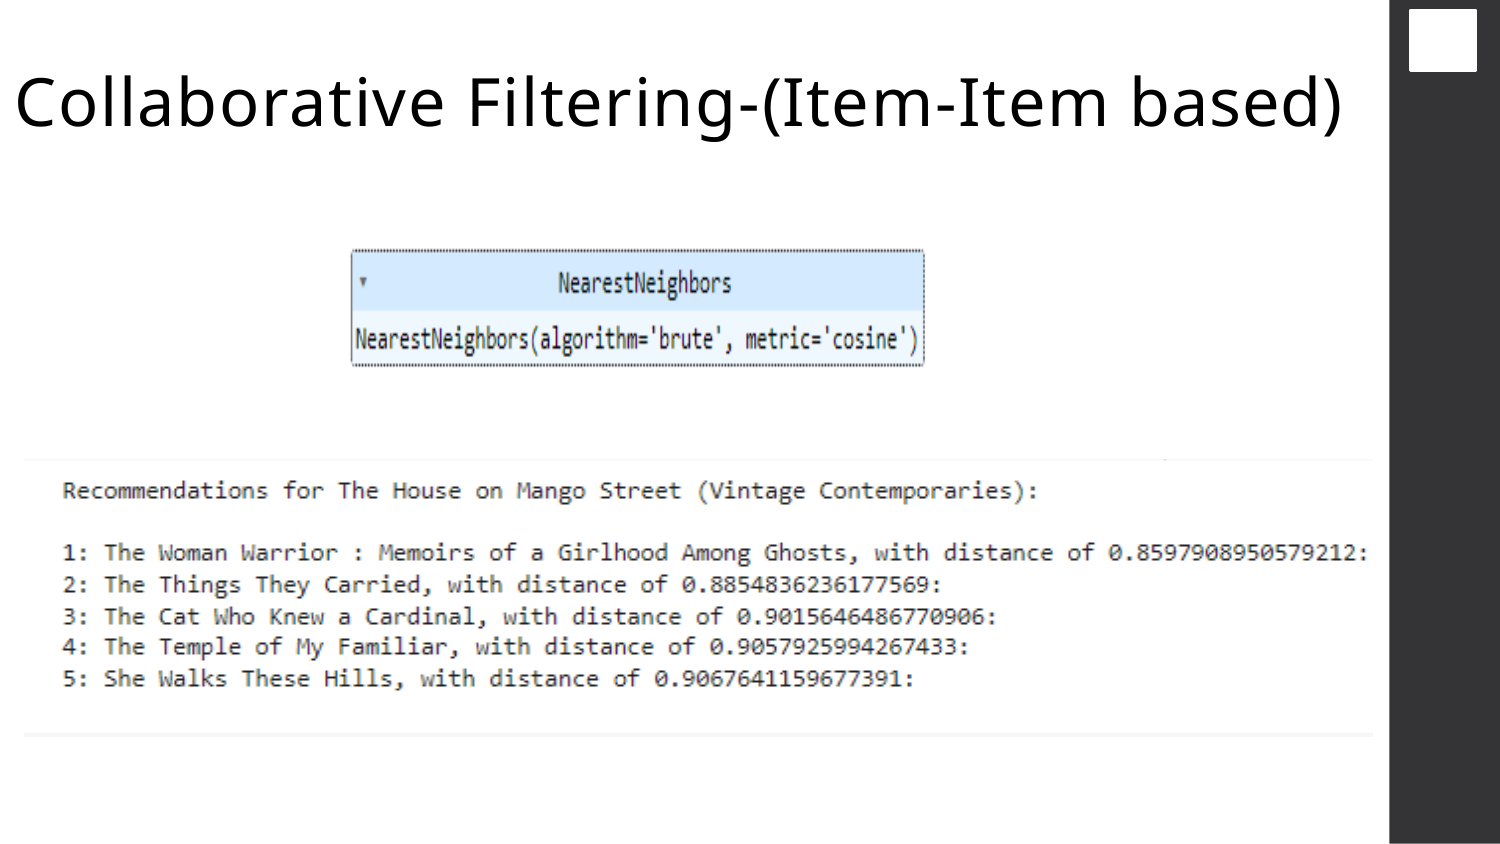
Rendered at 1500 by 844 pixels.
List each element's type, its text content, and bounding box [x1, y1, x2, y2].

title Collaborative Filtering-(Item-Item based) [12, 57, 1500, 201]
picture [24, 459, 1373, 737]
text_box [1409, 9, 1477, 72]
picture [337, 240, 937, 385]
